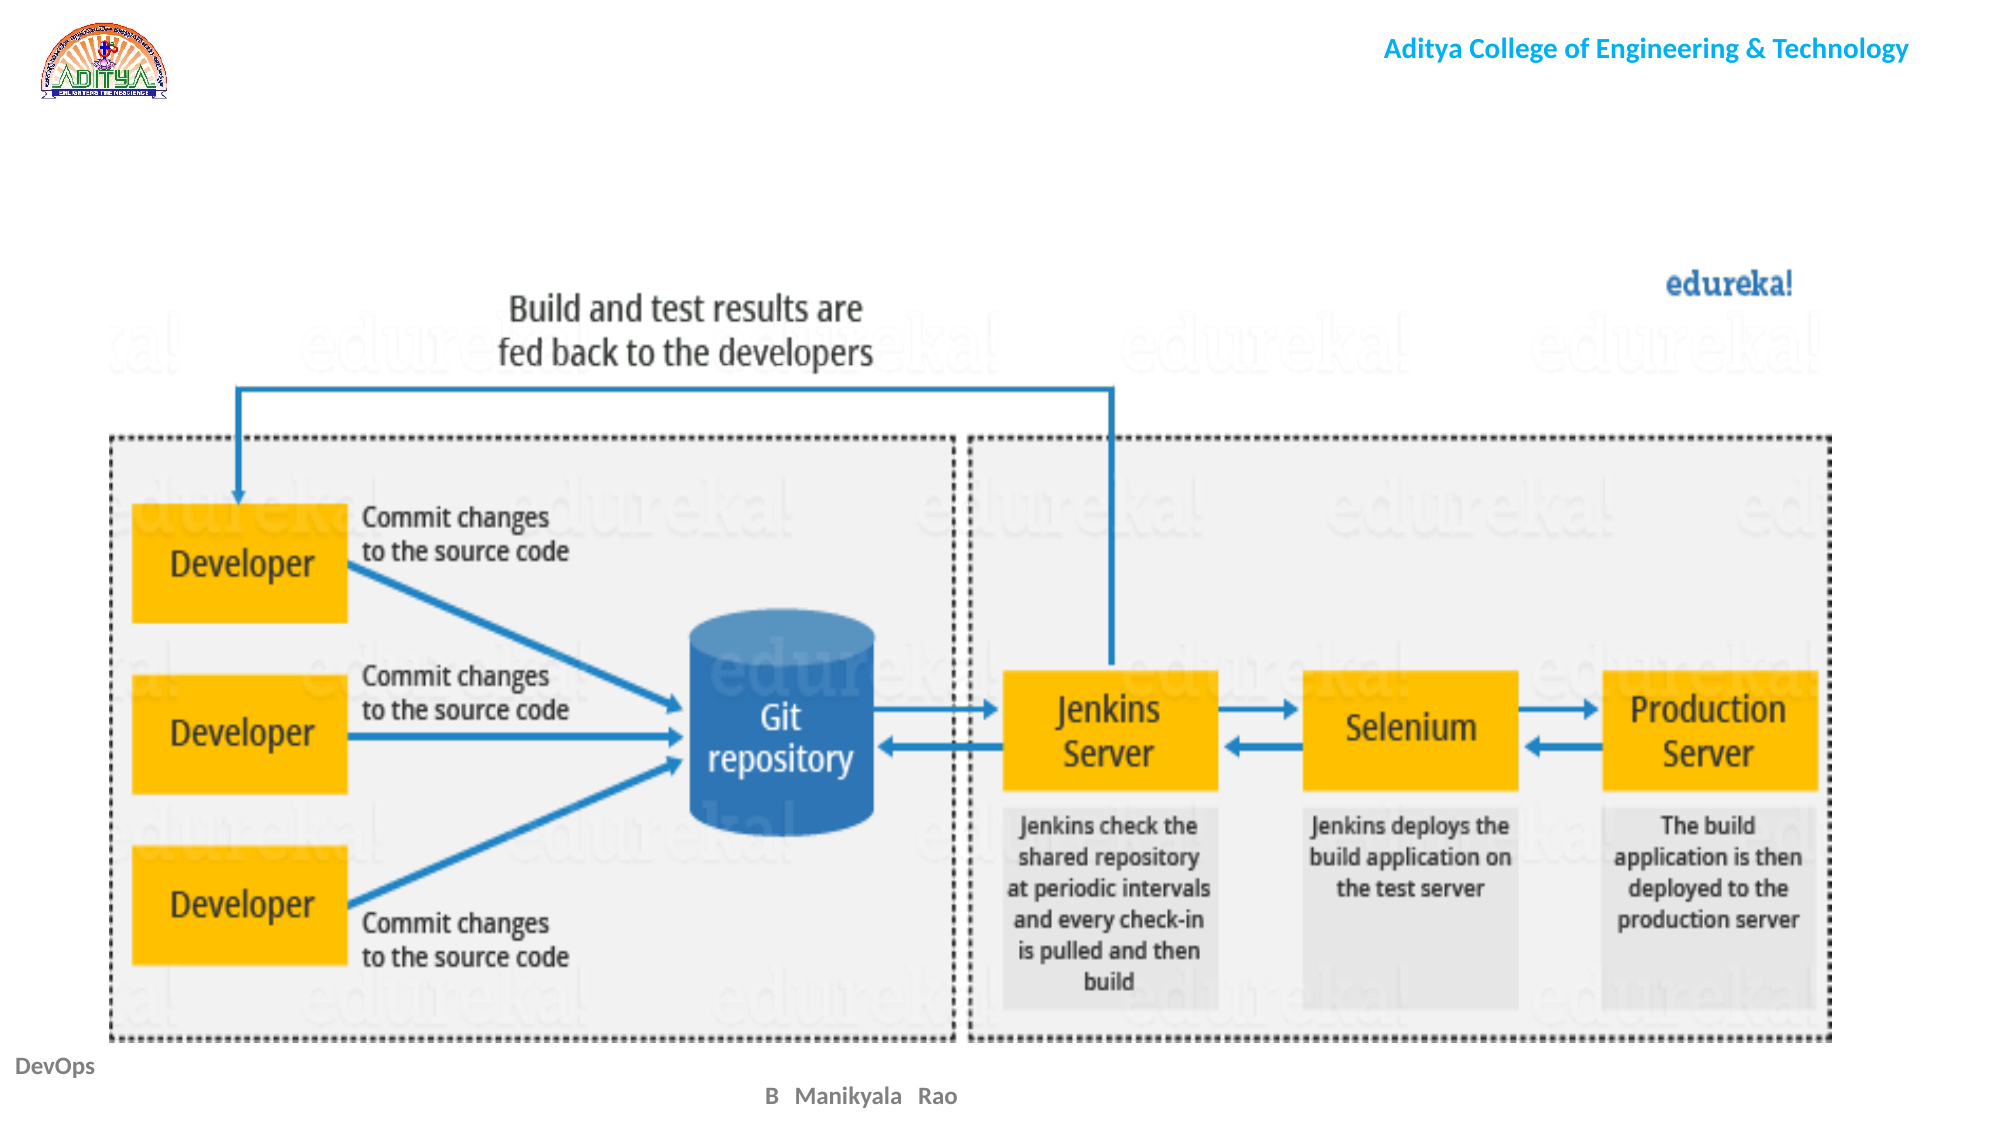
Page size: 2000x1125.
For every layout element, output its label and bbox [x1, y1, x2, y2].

list [109, 234, 1832, 1043]
picture [39, 22, 168, 99]
